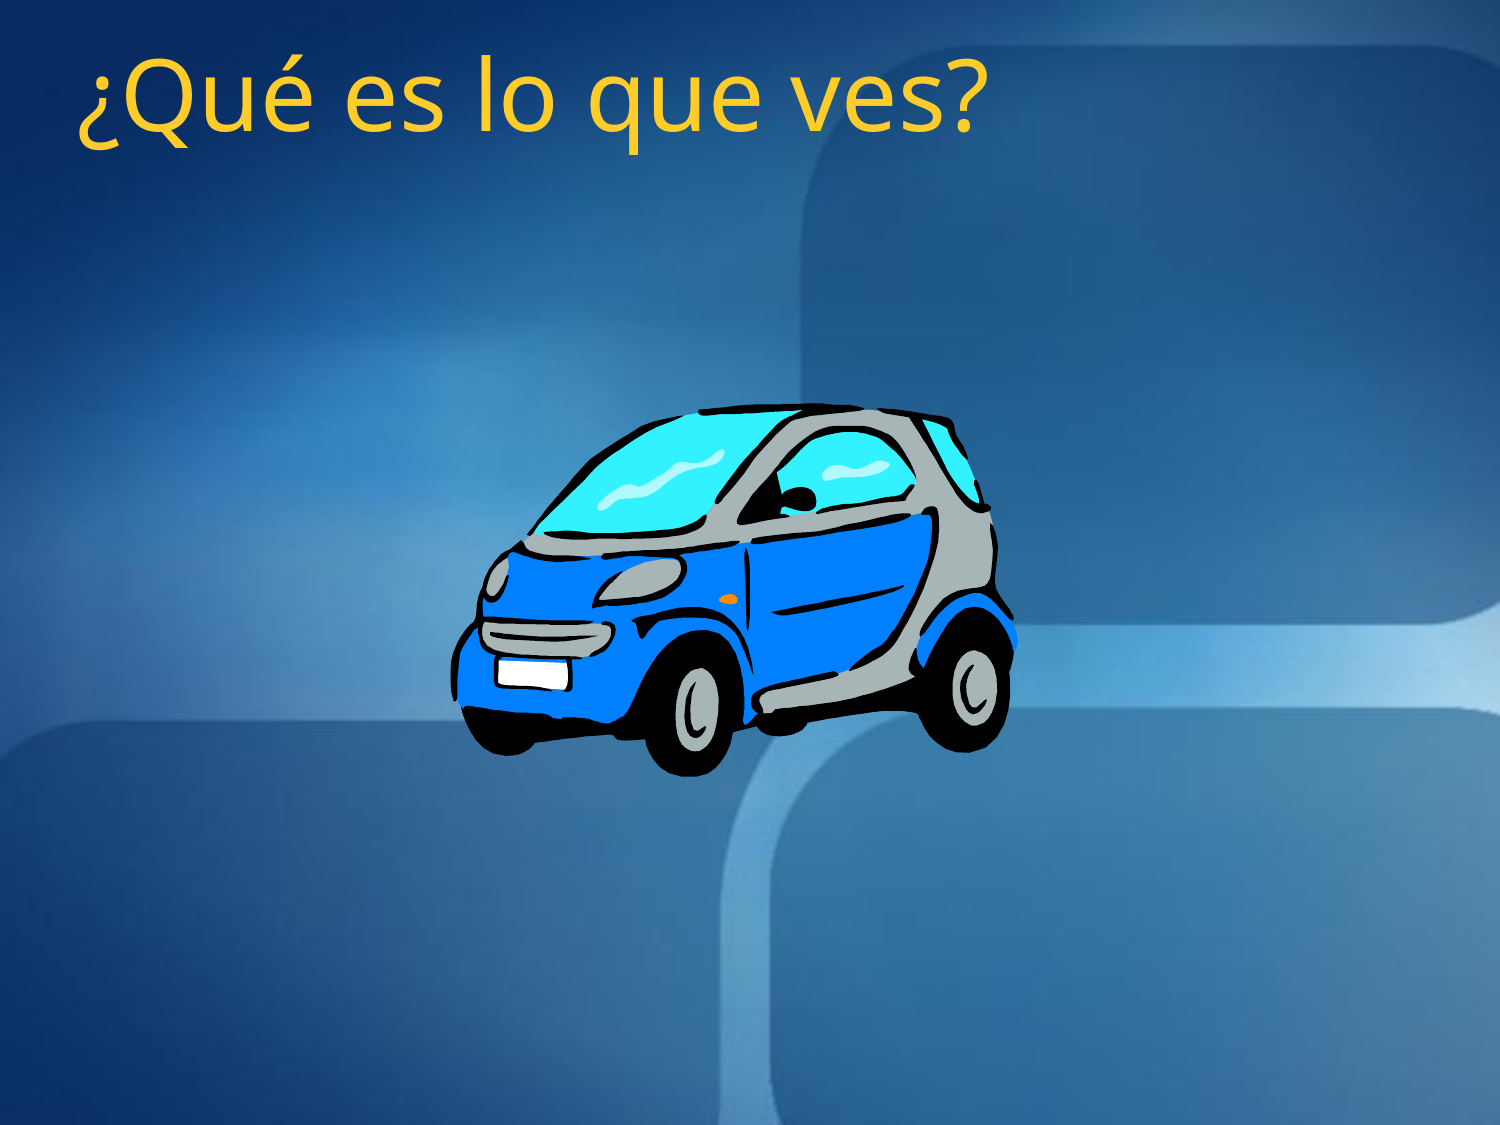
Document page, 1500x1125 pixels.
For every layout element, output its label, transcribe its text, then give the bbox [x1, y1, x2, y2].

title ¿Qué es lo que ves? [62, 37, 1440, 162]
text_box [449, 337, 1050, 854]
picture [0, 0, 1500, 1125]
